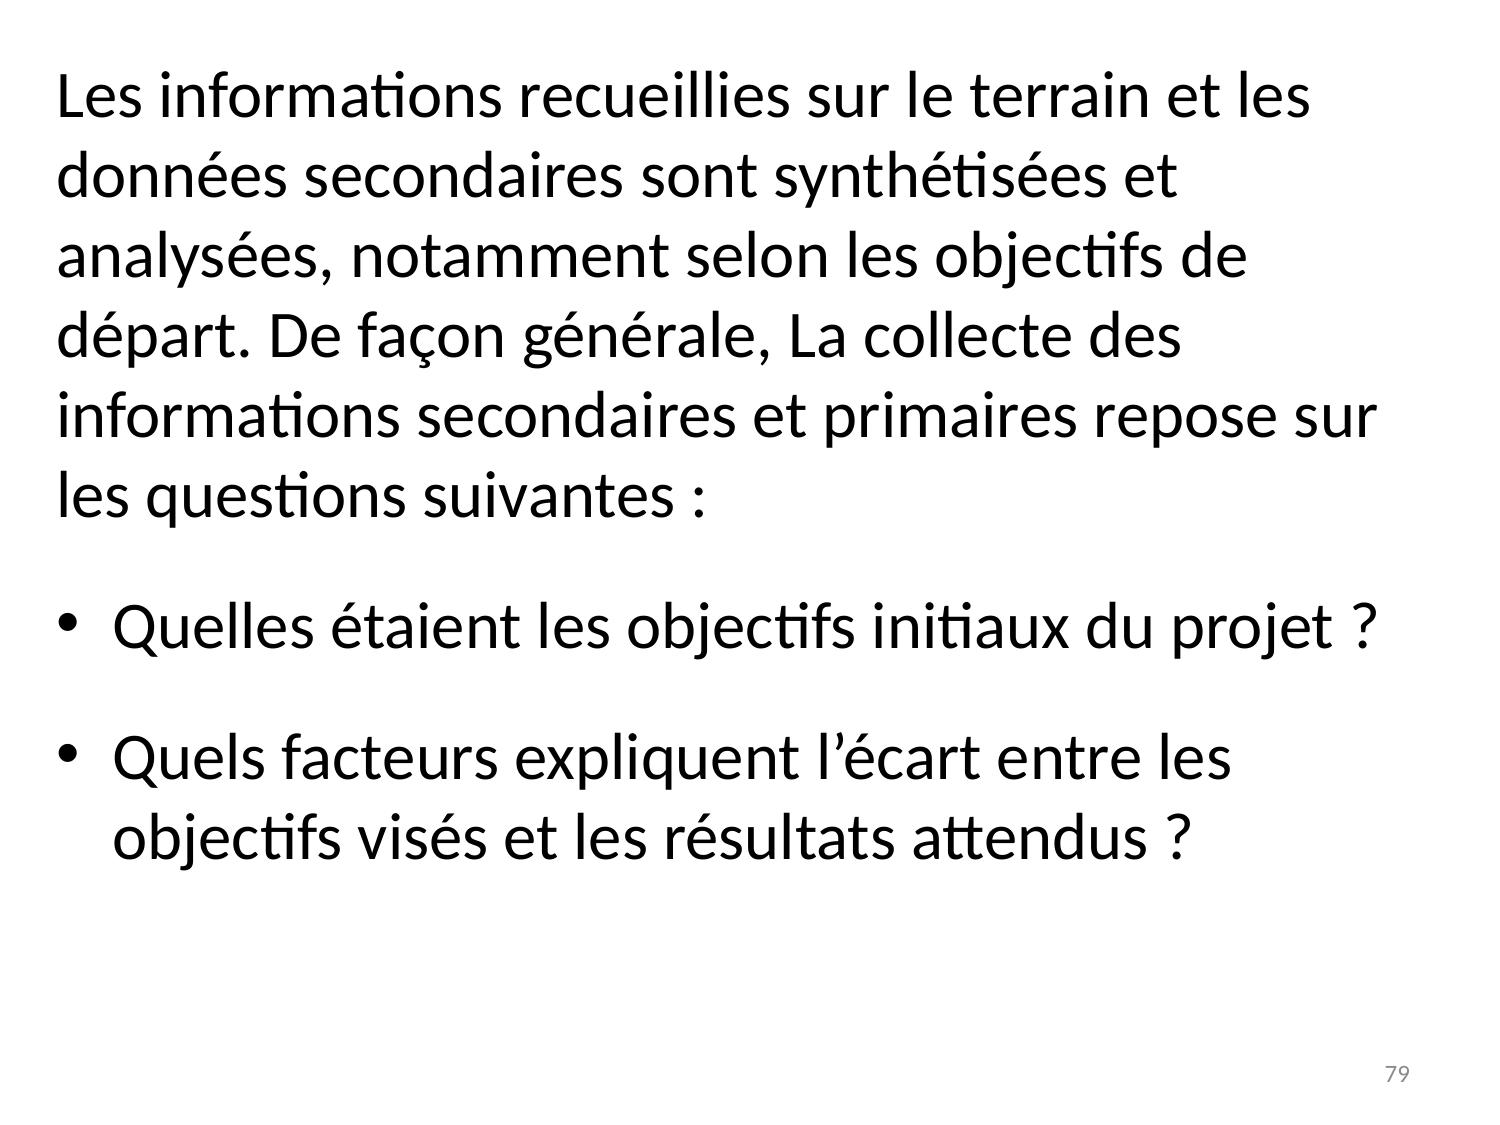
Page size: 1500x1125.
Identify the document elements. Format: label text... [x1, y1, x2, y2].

slide_number 79 [1074, 1042, 1425, 1103]
list Les informations recueillies sur le terrain et les données secondaires sont synthétisées et analysées, notamment selon les objectifs de départ. De façon générale, La collecte des informations secondaires et primaires repose sur les questions suivantes : Quelles étaient les objectifs initiaux du projet ? Quels facteurs expliquent l’écart entre les objectifs visés et les résultats attendus ? [41, 42, 1471, 1094]
